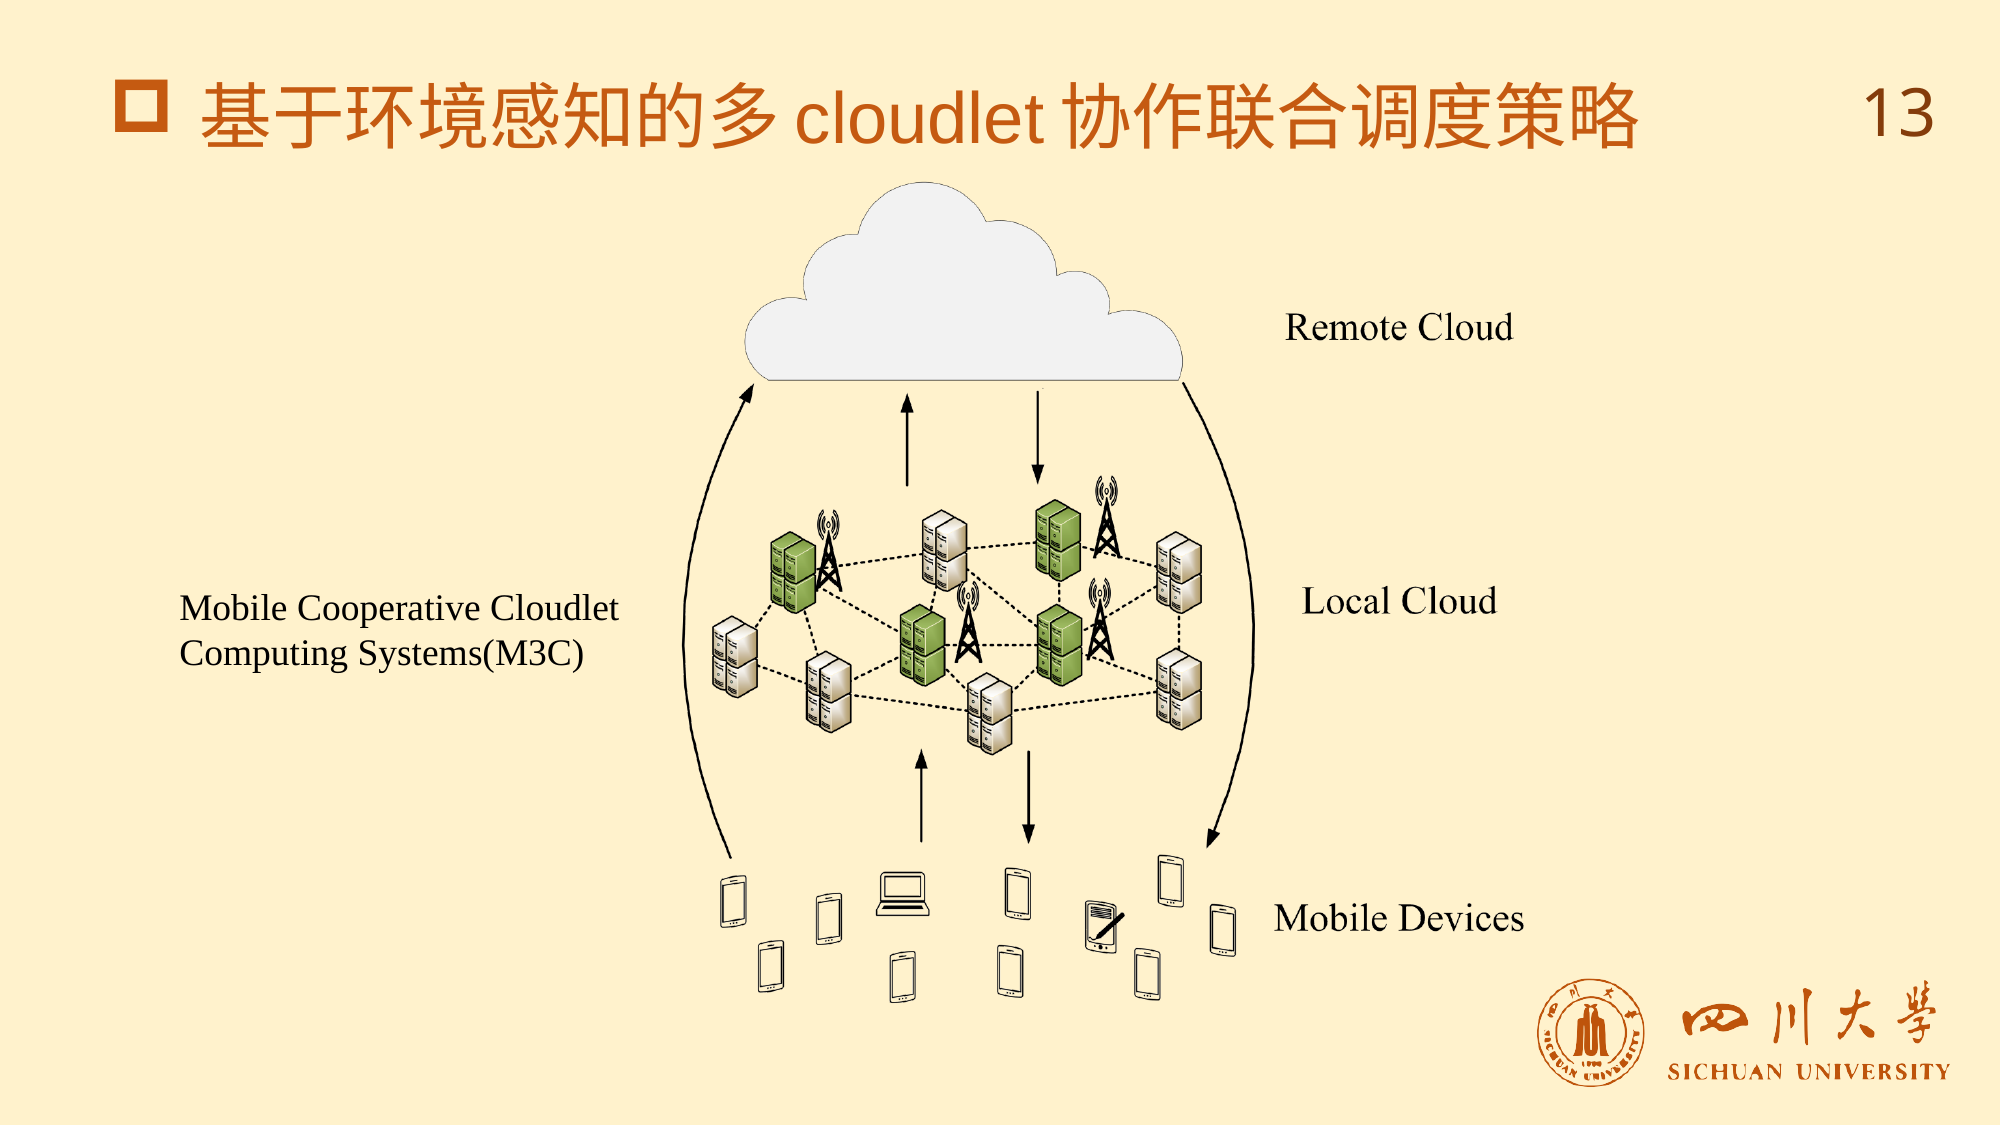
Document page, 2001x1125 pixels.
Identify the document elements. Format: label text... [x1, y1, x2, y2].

title 基于环境感知的多cloudlet协作联合调度策略 [94, 43, 1750, 198]
slide_number 13 [1750, 85, 1953, 146]
text_box Mobile Cooperative Cloudlet Computing Systems(M3C) [164, 575, 681, 681]
picture [681, 181, 1545, 1005]
